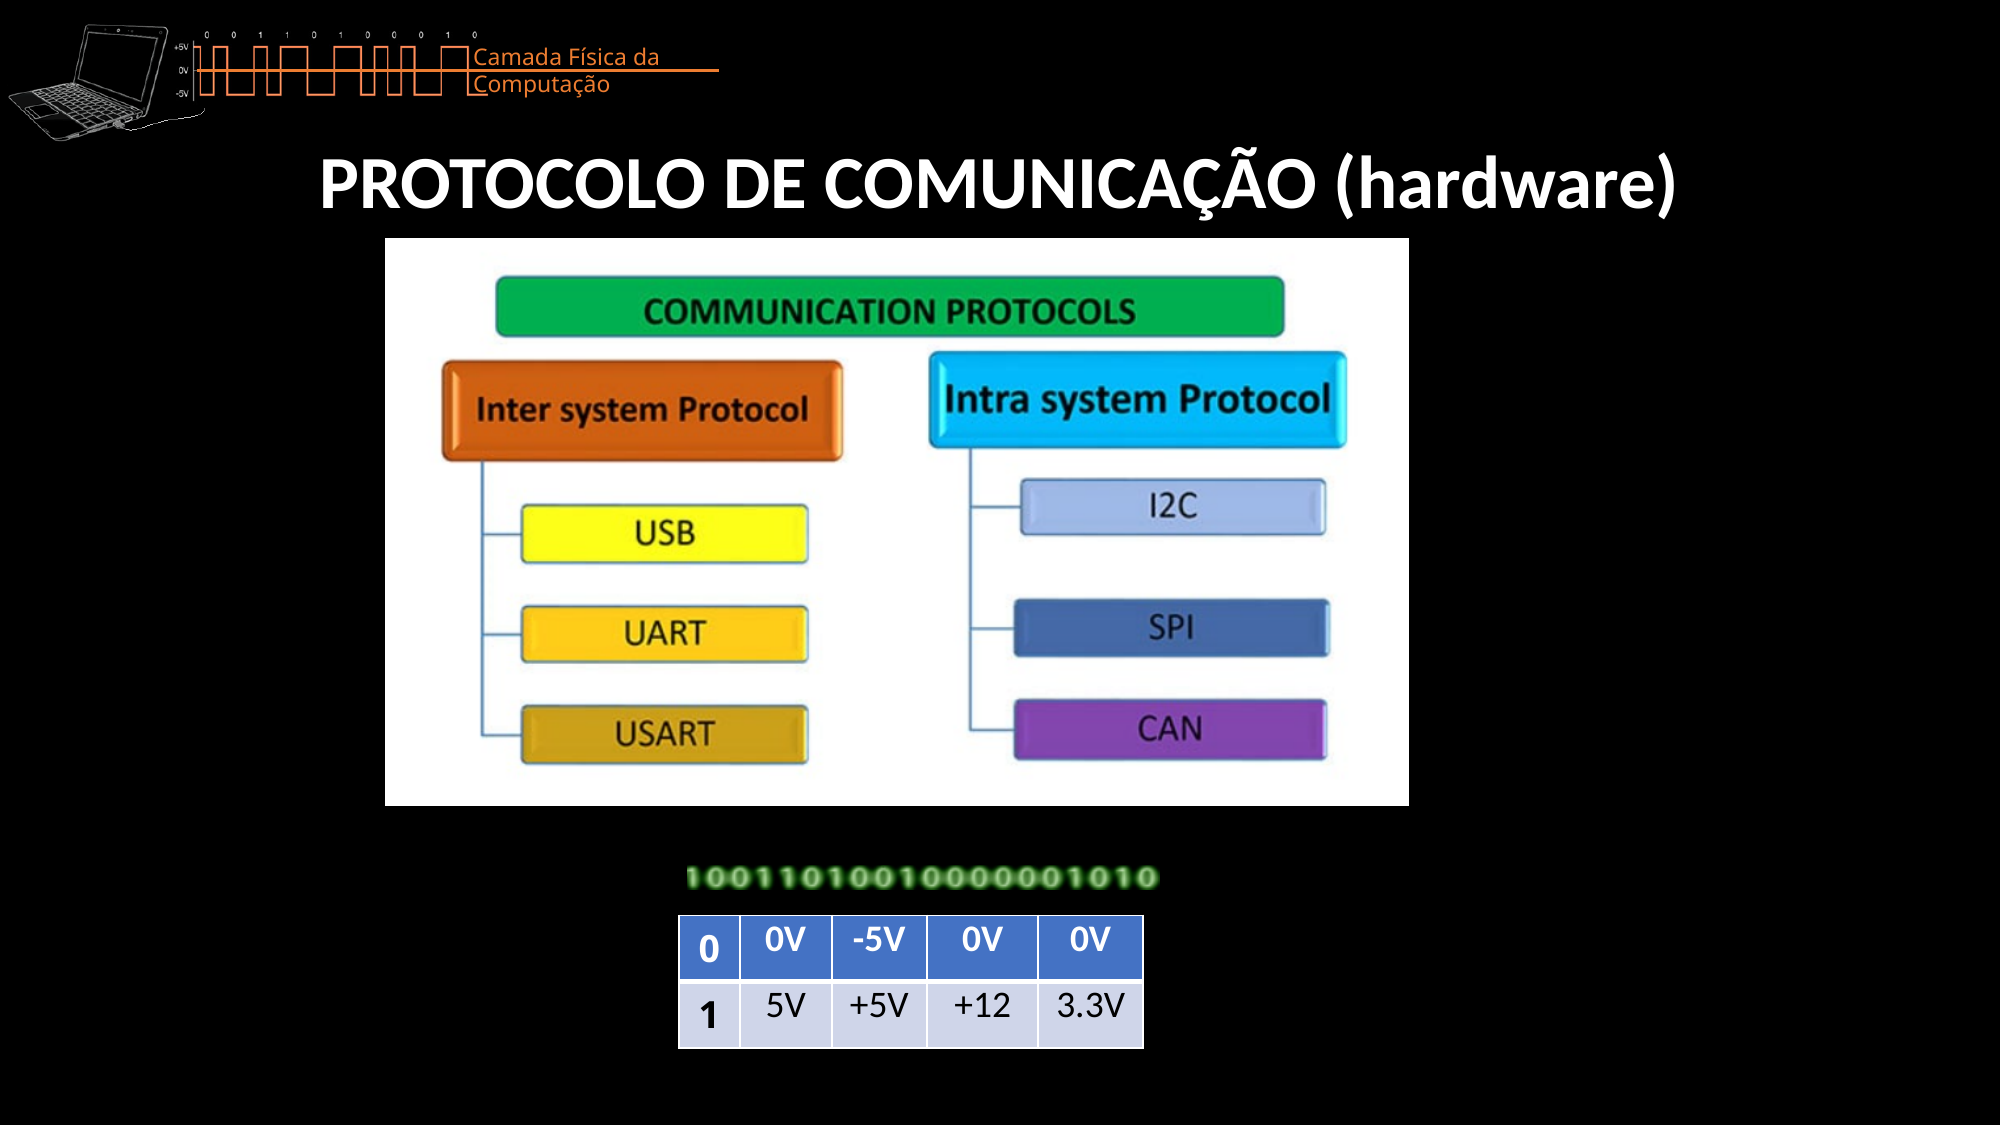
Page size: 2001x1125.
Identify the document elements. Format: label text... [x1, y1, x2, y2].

text_box PROTOCOLO DE COMUNICAÇÃO (hardware) [215, 126, 1784, 231]
table_header -5V [833, 916, 926, 979]
picture [687, 865, 1160, 890]
table_header 0V [1039, 916, 1142, 979]
table_cell +12 [928, 984, 1037, 1047]
table_cell 3.3V [1039, 984, 1142, 1047]
table_cell 1 [680, 984, 739, 1047]
table_header 0V [741, 916, 831, 979]
picture [385, 238, 1409, 806]
table_header 0V [928, 916, 1037, 979]
table_header 0 [680, 916, 739, 979]
picture [0, 17, 521, 146]
table_cell 5V [741, 984, 831, 1047]
table_cell +5V [833, 984, 926, 1047]
